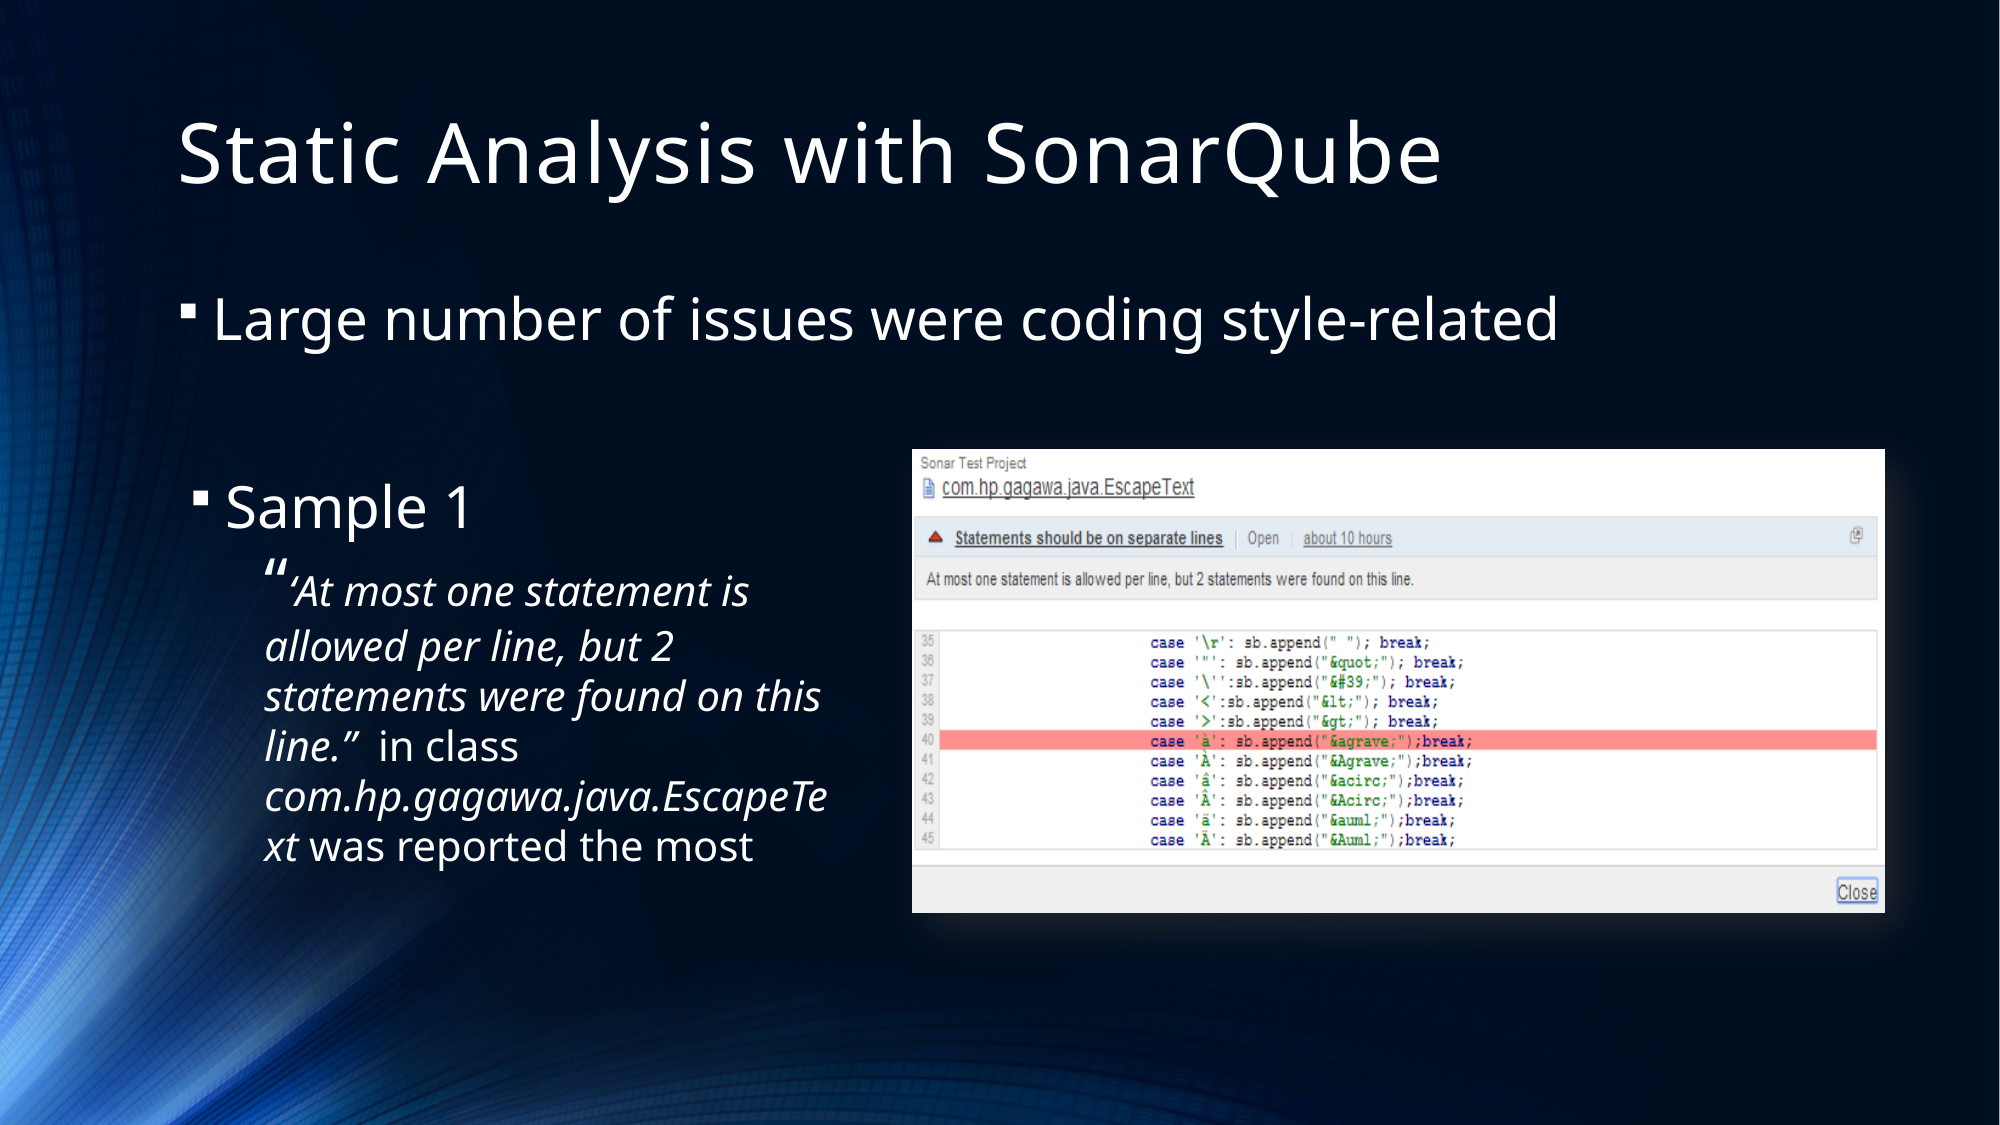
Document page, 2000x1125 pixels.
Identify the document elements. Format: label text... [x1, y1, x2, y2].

text_box Large number of issues were coding style-related [162, 275, 1875, 360]
title Static Analysis with SonarQube [162, 62, 1663, 250]
text_box Sample 1 “‘At most one statement is allowed per line, but 2 statements were found on this line.” in class com.hp.gagawa.java.EscapeText was reported the most [174, 462, 863, 878]
picture [0, 0, 2000, 1125]
